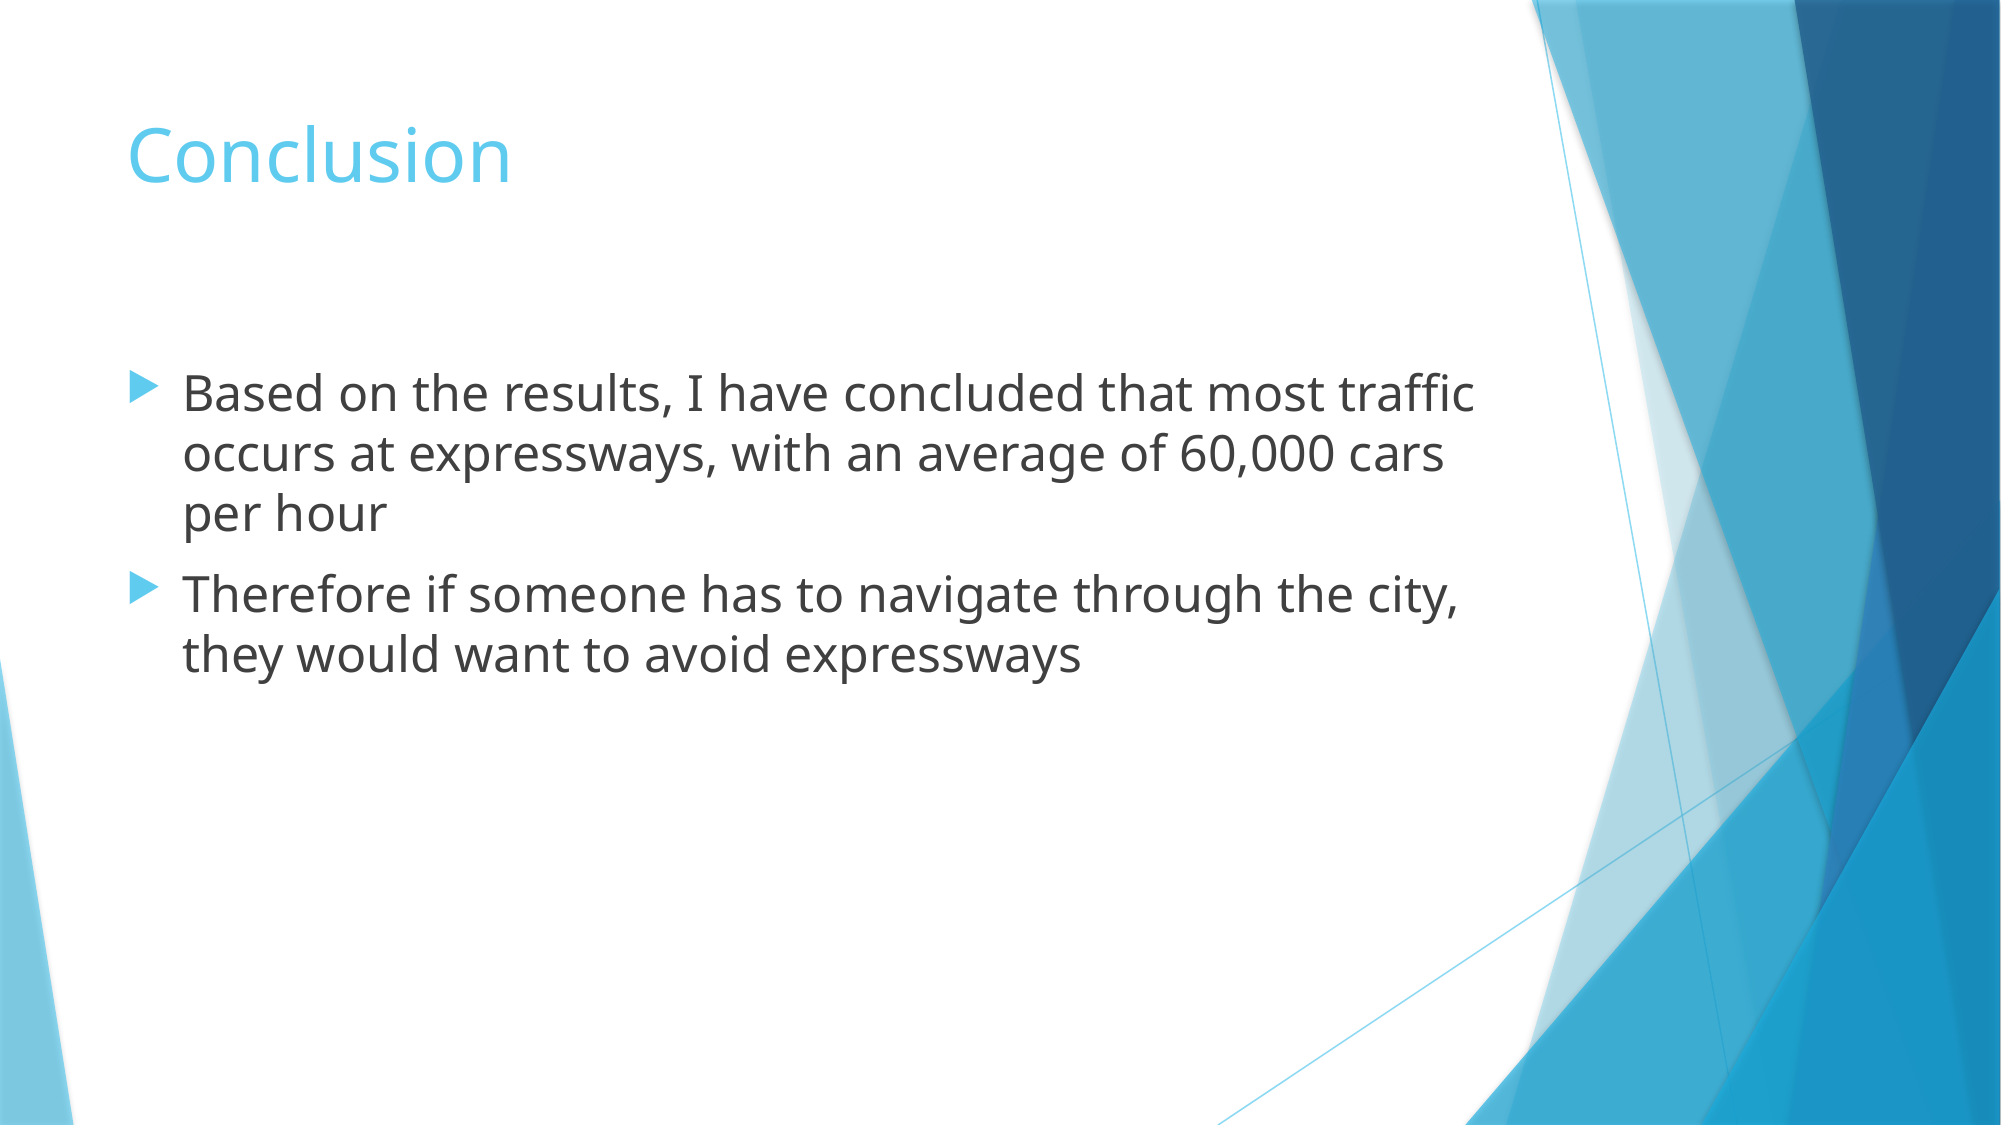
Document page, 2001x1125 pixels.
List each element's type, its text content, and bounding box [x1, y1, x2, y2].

list Based on the results, I have concluded that most traffic occurs at expressways, with an average of 60,000 cars per hour Therefore if someone has to navigate through the city, they would want to avoid expressways [111, 354, 1522, 992]
title Conclusion [111, 99, 1522, 317]
